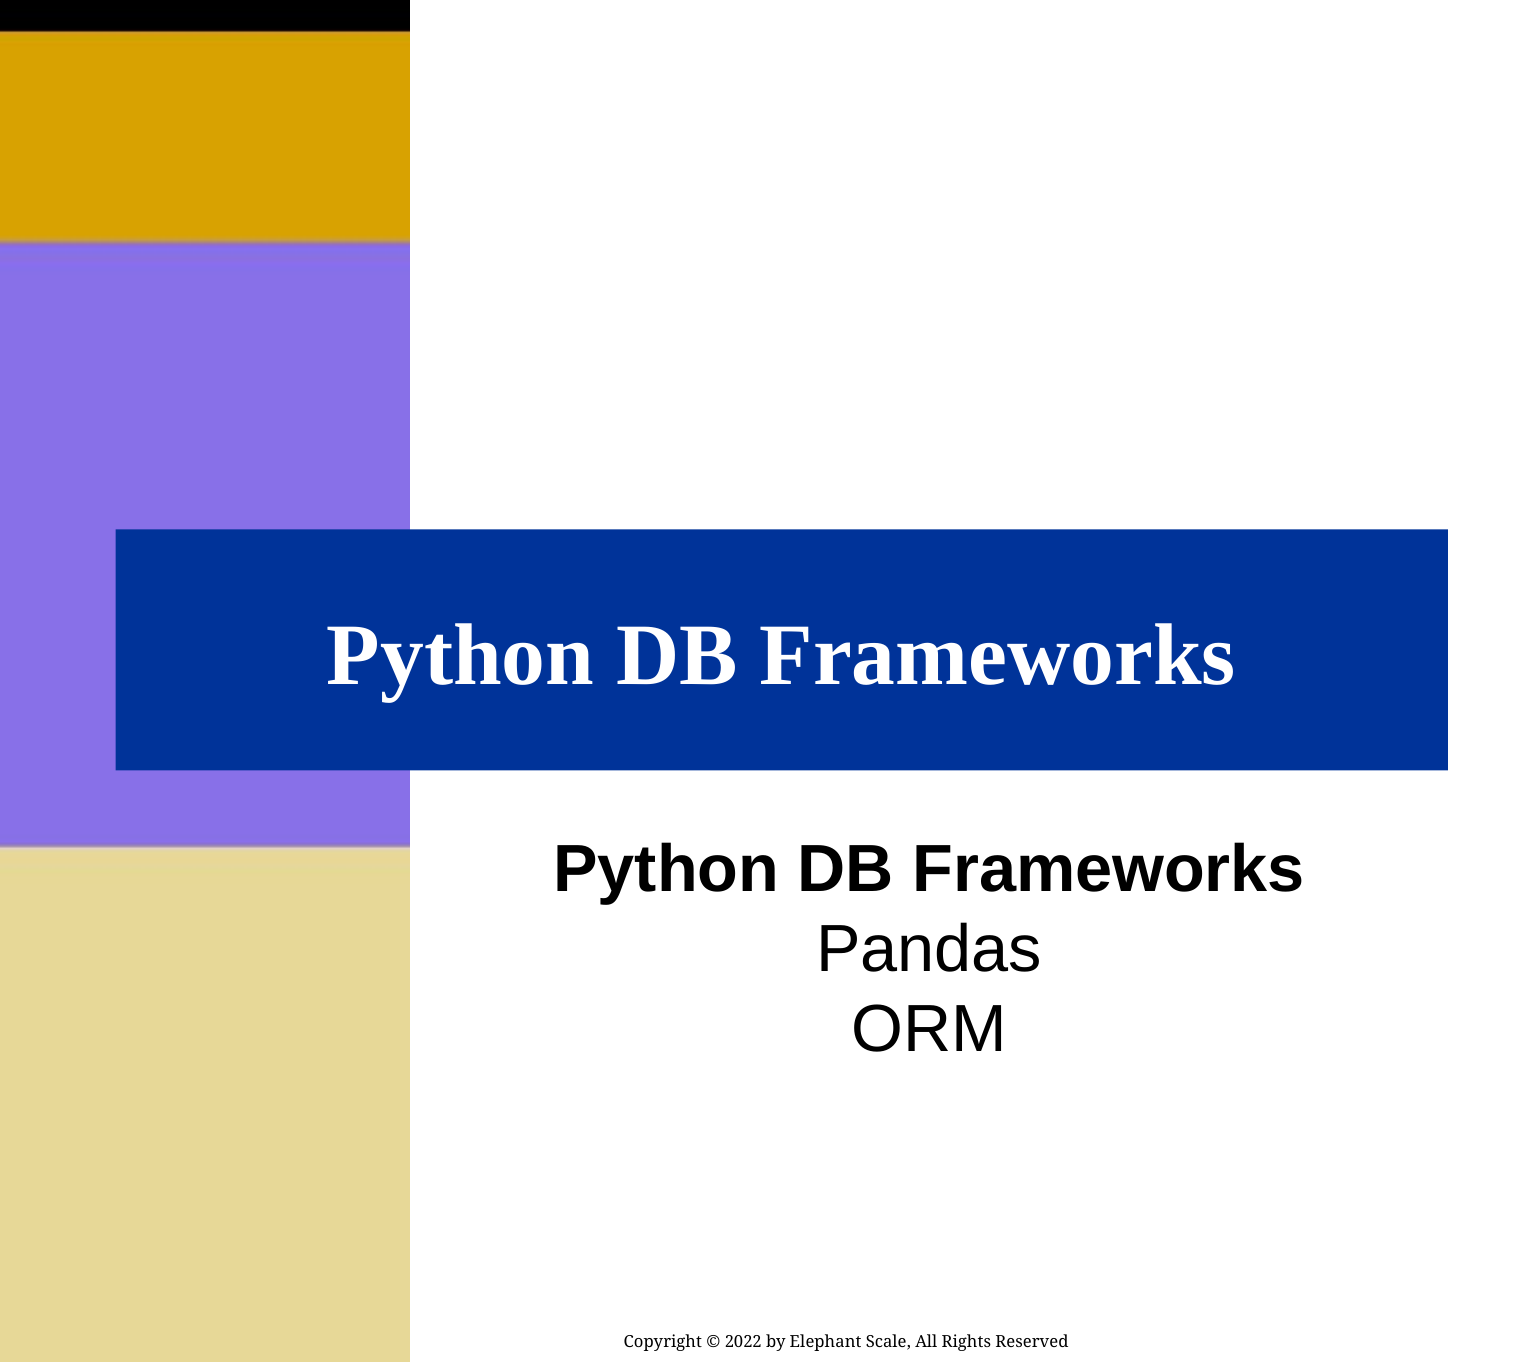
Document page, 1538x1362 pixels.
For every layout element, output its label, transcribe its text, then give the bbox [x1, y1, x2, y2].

subtitle Python DB Frameworks Pandas ORM [409, 817, 1450, 884]
text_box Copyright © 2022 by Elephant Scale, All Rights Reserved [608, 1322, 1085, 1358]
title Python DB Frameworks [115, 529, 1449, 771]
picture [0, 0, 410, 1362]
